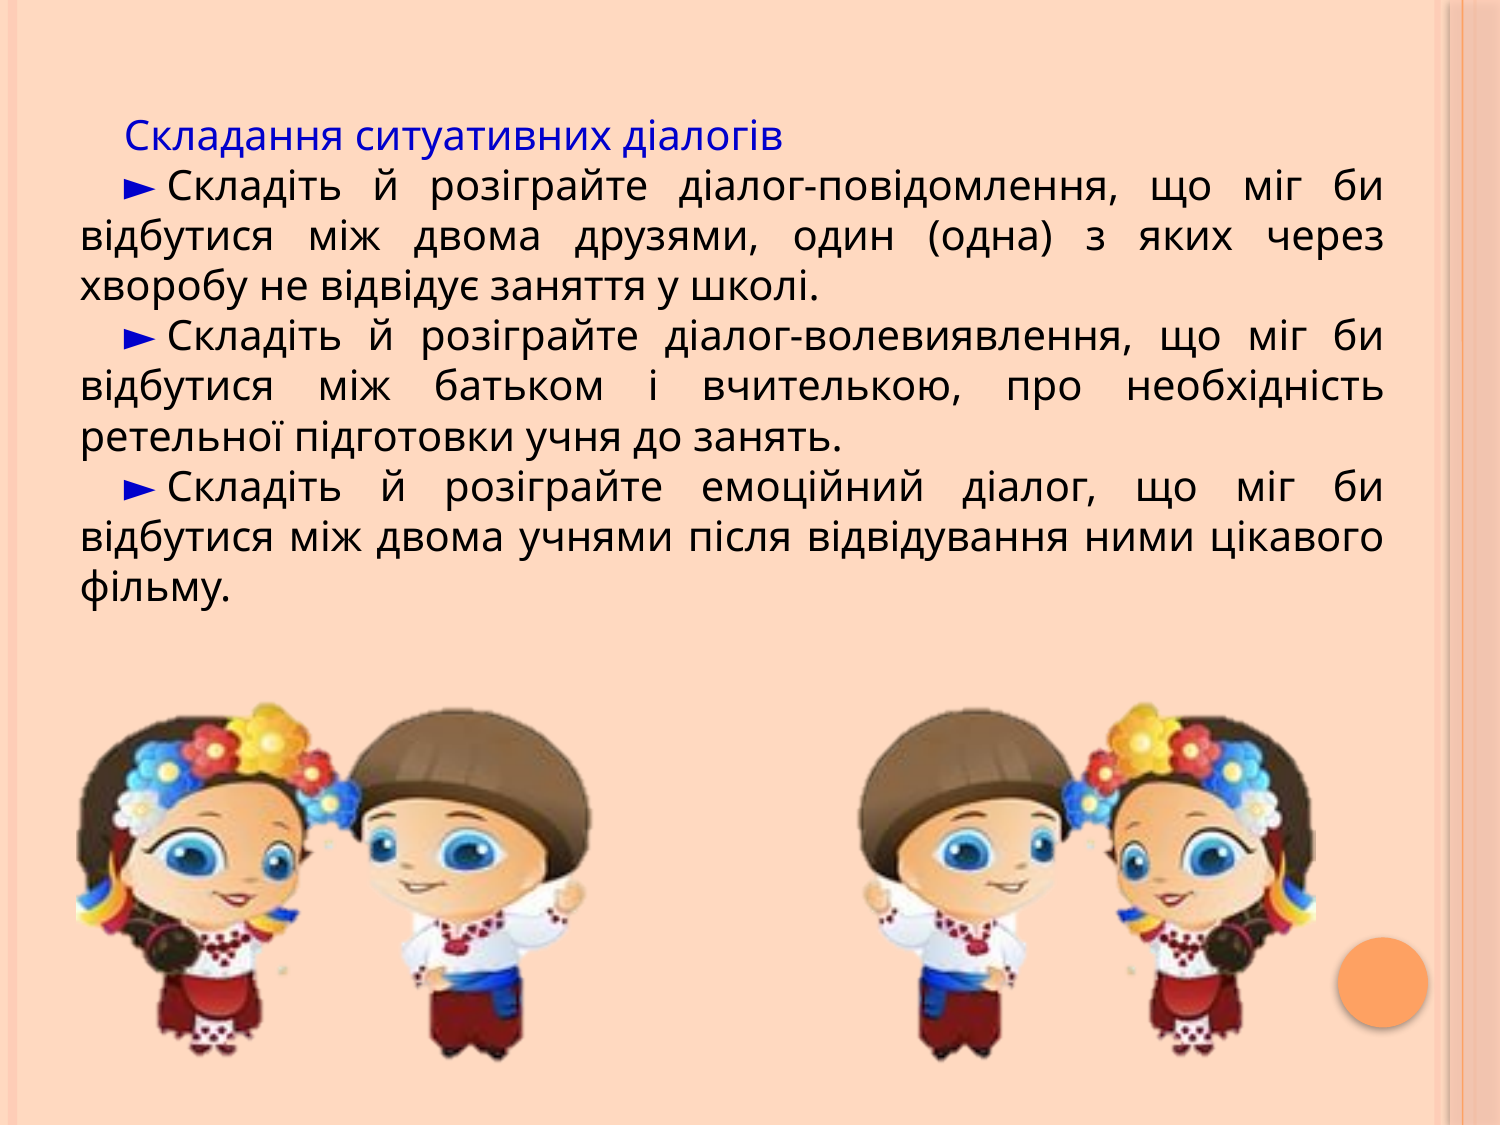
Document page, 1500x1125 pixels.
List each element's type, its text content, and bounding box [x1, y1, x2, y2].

picture [843, 680, 1317, 1083]
text_box Складання ситуативних діалогів ► Складіть й розіграйте діалог-повідомлення, що міг би відбутися між двома друзями, один (одна) з яких через хворобу не відвідує заняття у школі. ► Складіть й розіграйте діалог-волевиявлення, що міг би відбутися між батьком і вчителькою, про необхідність ретельної підготовки учня до занять. ► Складіть й розіграйте емоційний діалог, що міг би відбутися між двома учнями після відвідування ними цікавого фільму. [64, 101, 1400, 617]
picture [76, 680, 609, 1083]
